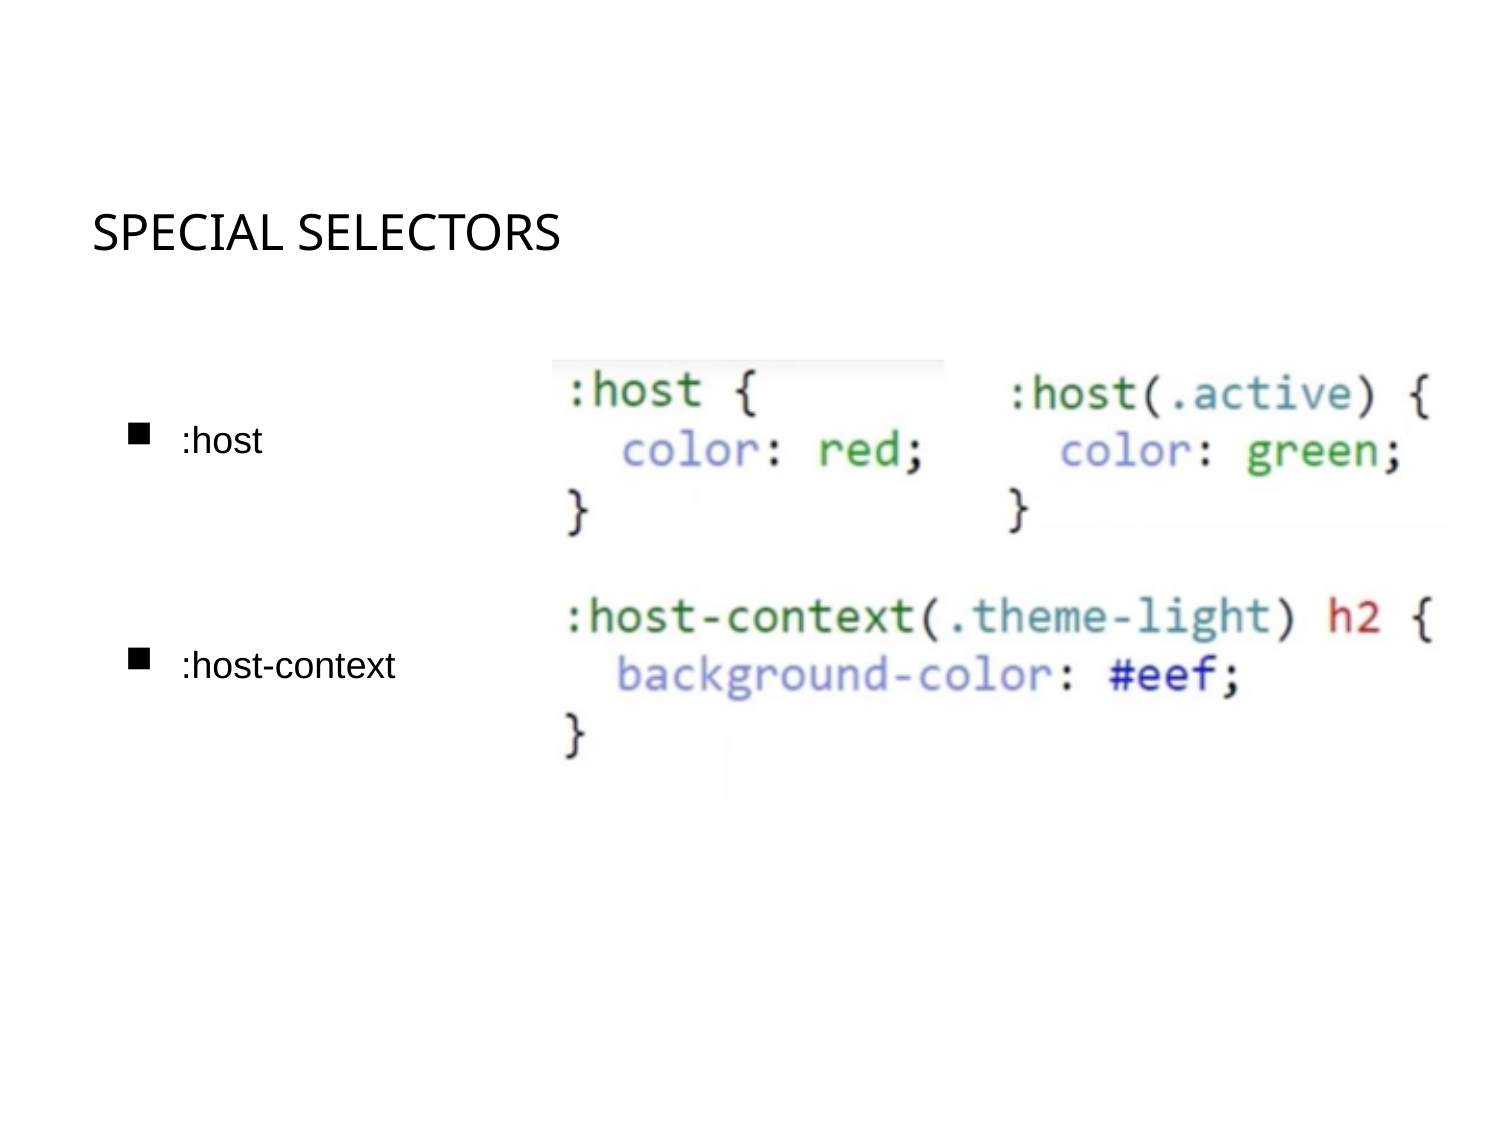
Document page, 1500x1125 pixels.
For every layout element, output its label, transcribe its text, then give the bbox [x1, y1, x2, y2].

text_box :host :host-context [91, 400, 546, 791]
picture [551, 358, 1449, 801]
text_box SPECIAL SELECTORS [77, 185, 1394, 276]
